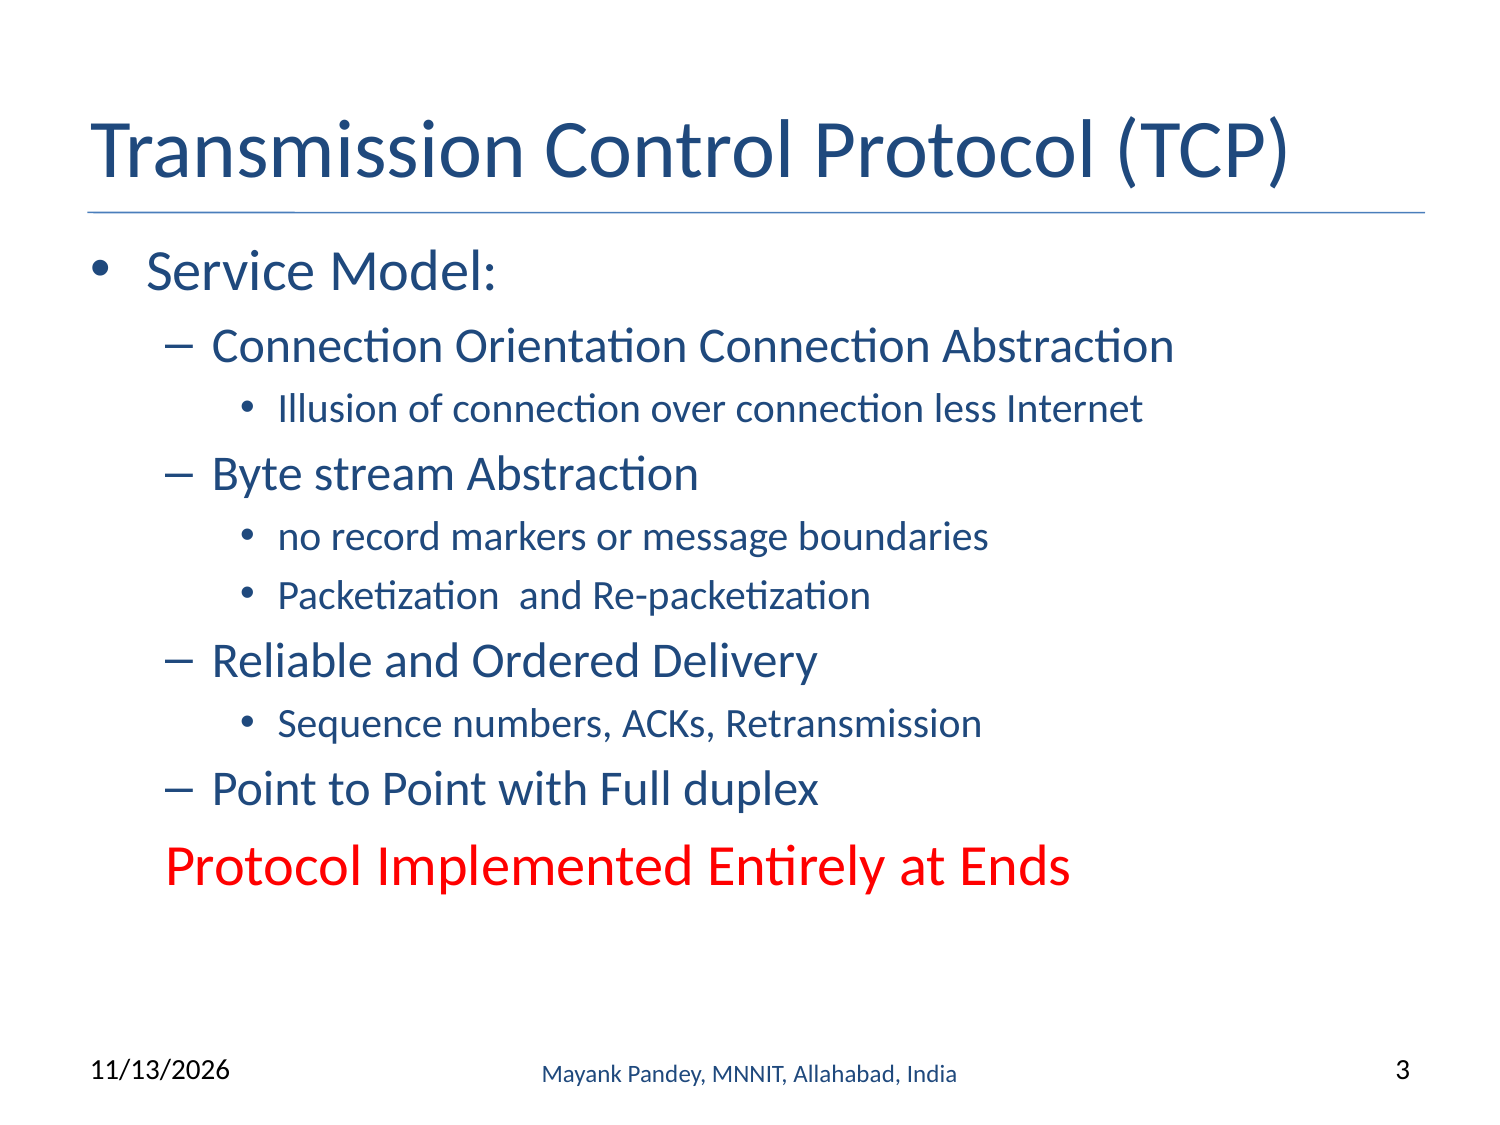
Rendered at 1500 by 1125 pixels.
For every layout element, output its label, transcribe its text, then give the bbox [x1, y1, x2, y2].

footer Mayank Pandey, MNNIT, Allahabad, India [512, 1042, 988, 1103]
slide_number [75, 1042, 425, 1103]
slide_number 3 [1312, 1042, 1425, 1103]
list Service Model: Connection Orientation Connection Abstraction Illusion of connection over connection less Internet Byte stream Abstraction no record markers or message boundaries Packetization and Re-packetization Reliable and Ordered Delivery Sequence numbers, ACKs, Retransmission Point to Point with Full duplex Protocol Implemented Entirely at Ends [74, 224, 1426, 1006]
title Transmission Control Protocol (TCP) [74, 49, 1426, 224]
